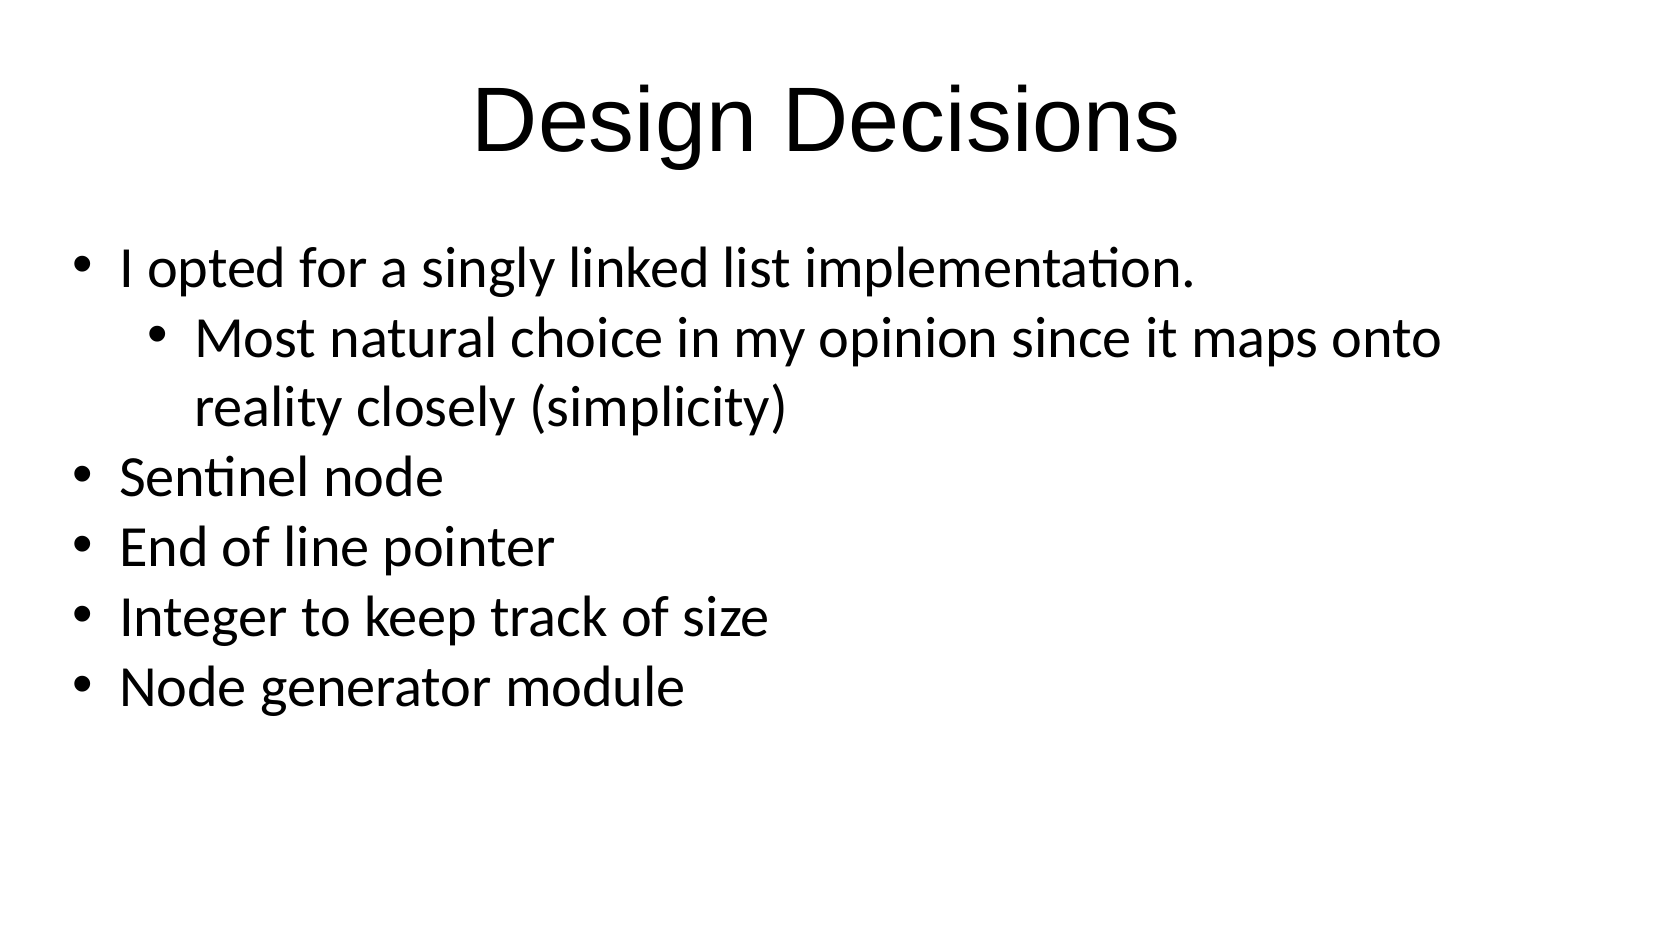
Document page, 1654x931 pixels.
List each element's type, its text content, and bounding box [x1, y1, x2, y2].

title Design Decisions [82, 37, 1571, 193]
text_box I opted for a singly linked list implementation. Most natural choice in my opinion since it maps onto reality closely (simplicity) Sentinel node End of line pointer Integer to keep track of size Node generator module [57, 221, 1608, 771]
